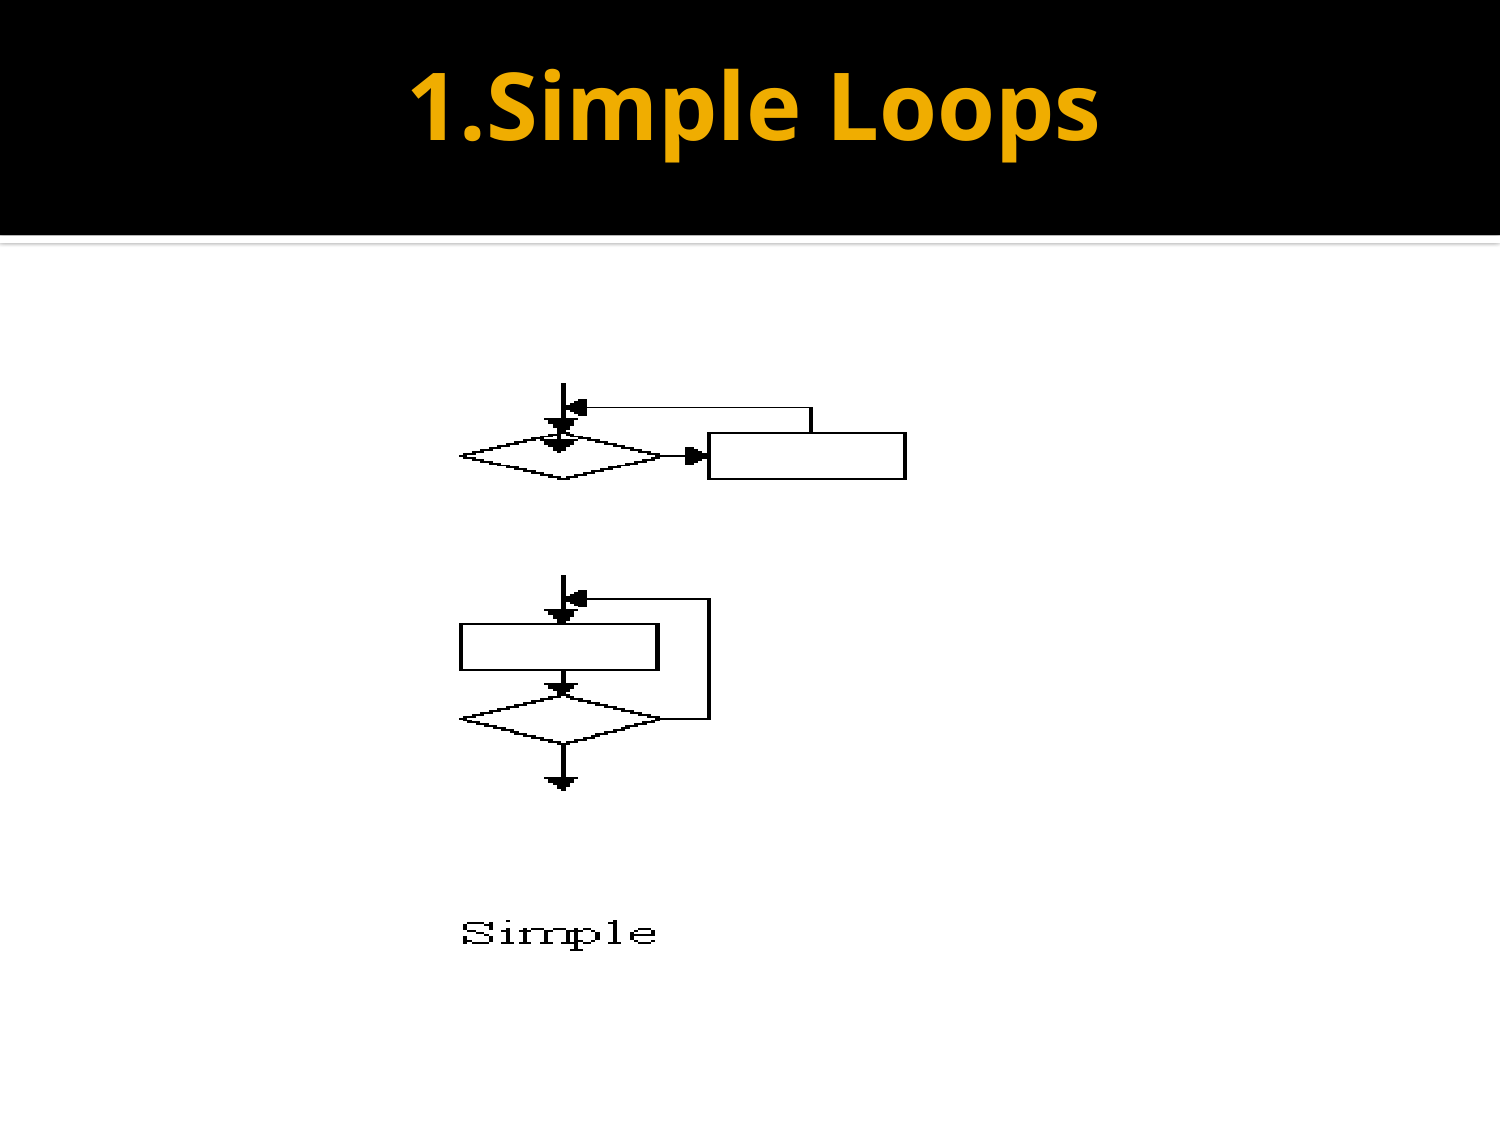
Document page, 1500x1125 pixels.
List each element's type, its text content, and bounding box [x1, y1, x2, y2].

picture [424, 324, 926, 975]
title 1.Simple Loops [0, 0, 1500, 206]
